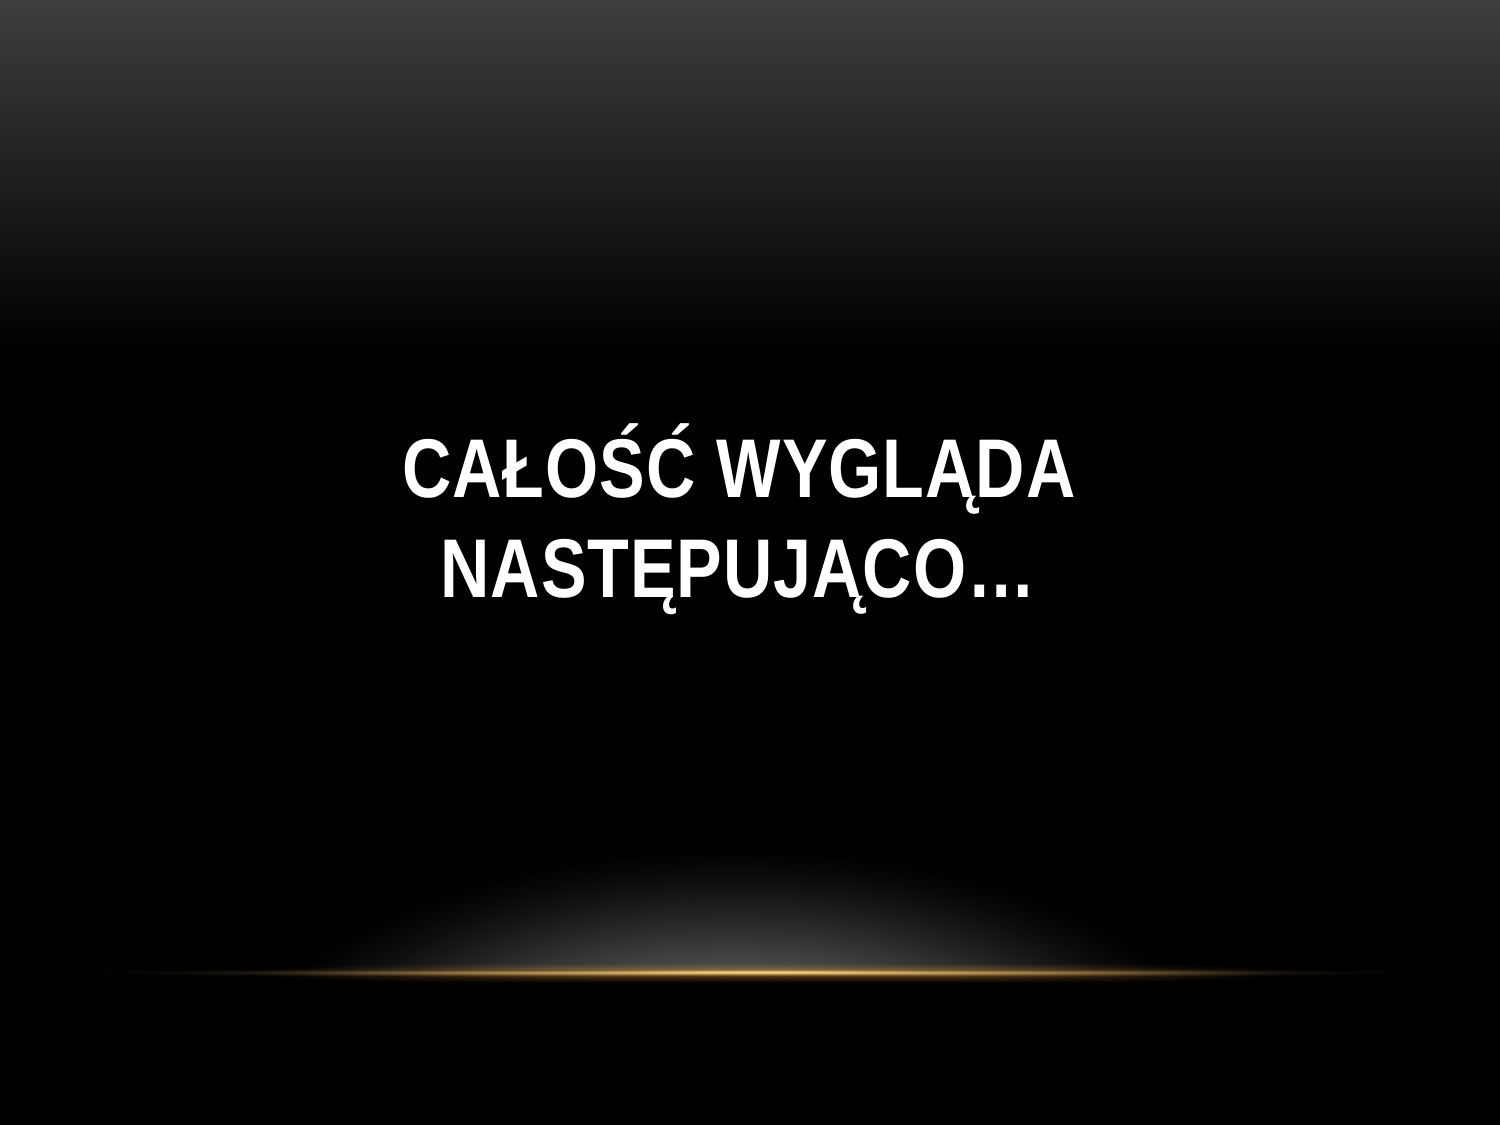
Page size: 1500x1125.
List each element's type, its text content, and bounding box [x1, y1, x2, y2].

picture [0, 0, 1500, 1125]
title Całość wygląda Następująco… [88, 408, 1389, 622]
